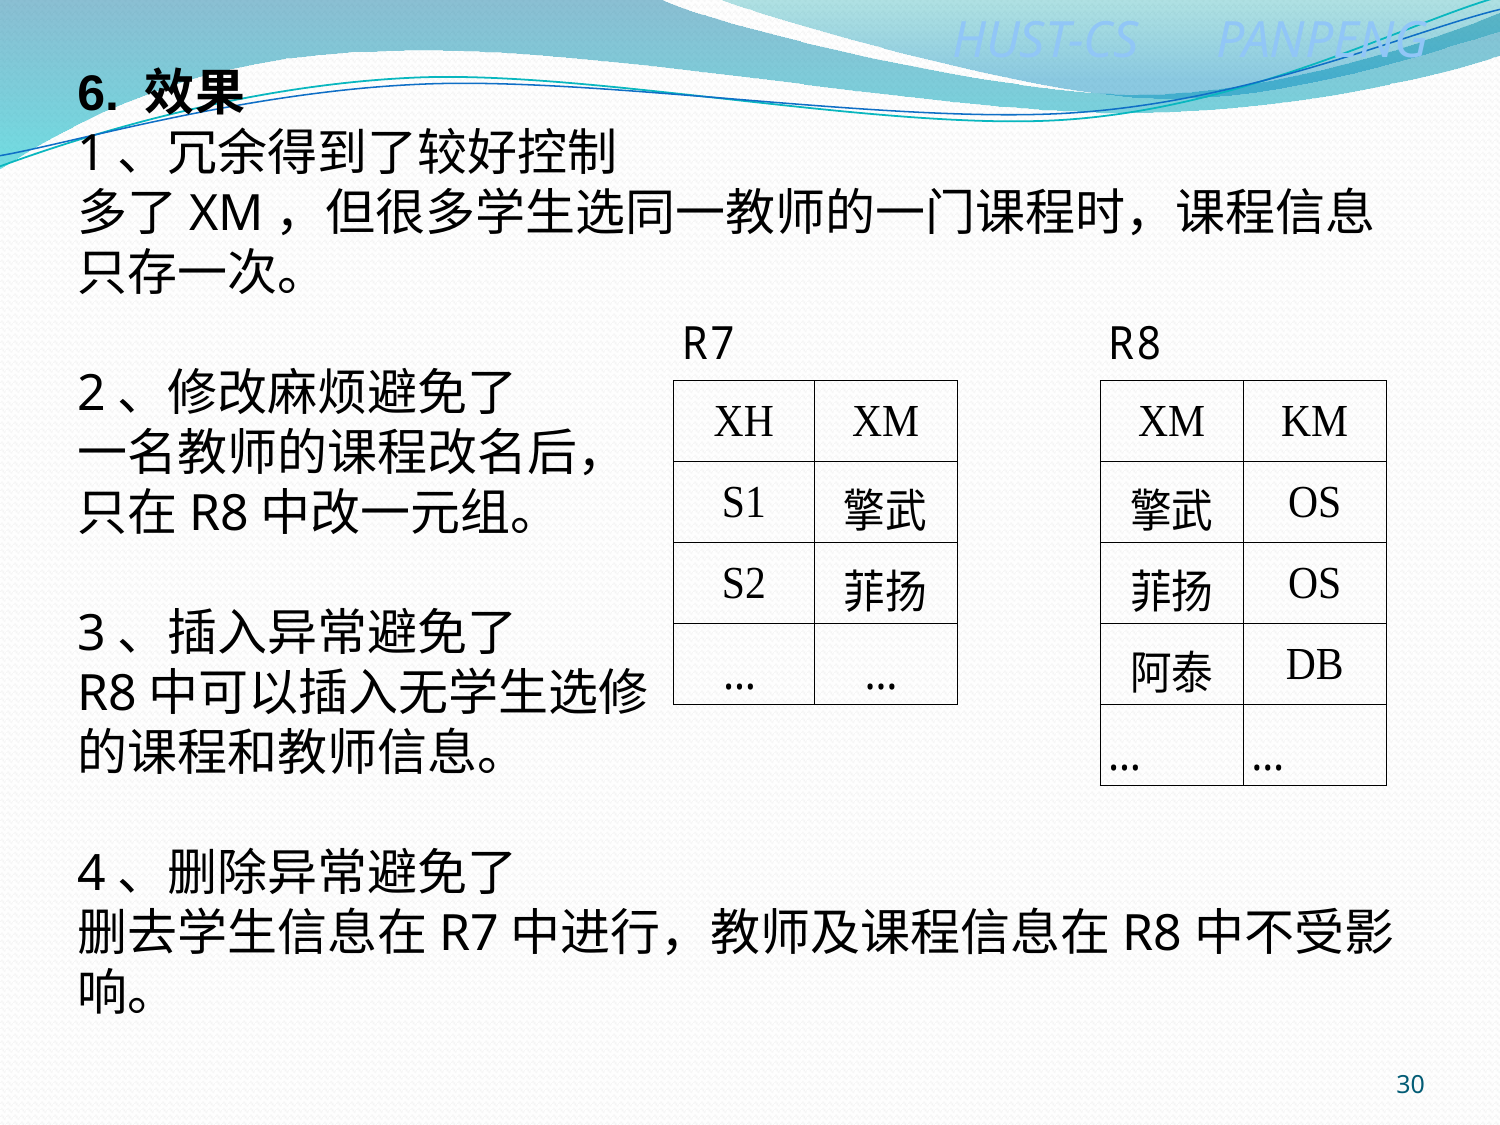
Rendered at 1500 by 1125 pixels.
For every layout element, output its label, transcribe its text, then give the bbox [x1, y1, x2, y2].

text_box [662, 299, 1413, 863]
text_box 6. 效果 1、冗余得到了较好控制 多了XM，但很多学生选同一教师的一门课程时，课程信息只存一次。 2、修改麻烦避免了 一名教师的课程改名后， 只在R8中改一元组。 3、插入异常避免了 R8中可以插入无学生选修 的课程和教师信息。 4、删除异常避免了 删去学生信息在R7中进行，教师及课程信息在R8中不受影响。 [62, 53, 1438, 1028]
slide_number 30 [1299, 1042, 1425, 1103]
